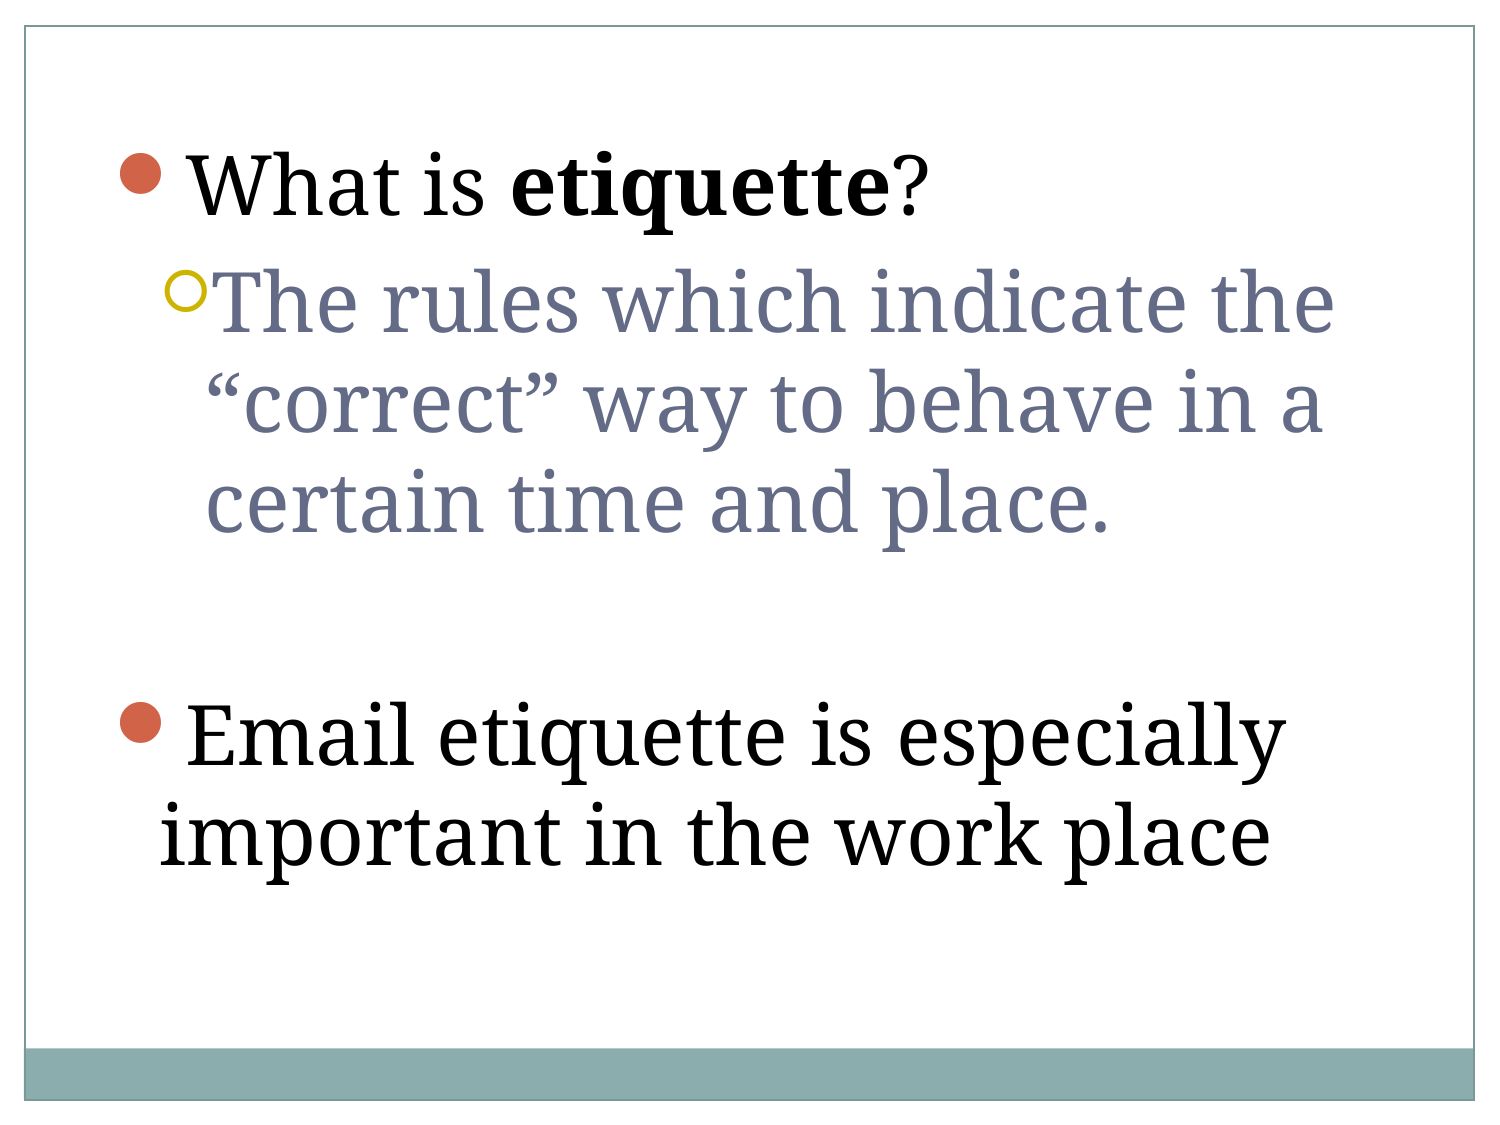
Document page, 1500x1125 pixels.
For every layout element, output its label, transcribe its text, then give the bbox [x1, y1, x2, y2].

list What is etiquette? The rules which indicate the “correct” way to behave in a certain time and place. Email etiquette is especially important in the work place [99, 125, 1450, 963]
